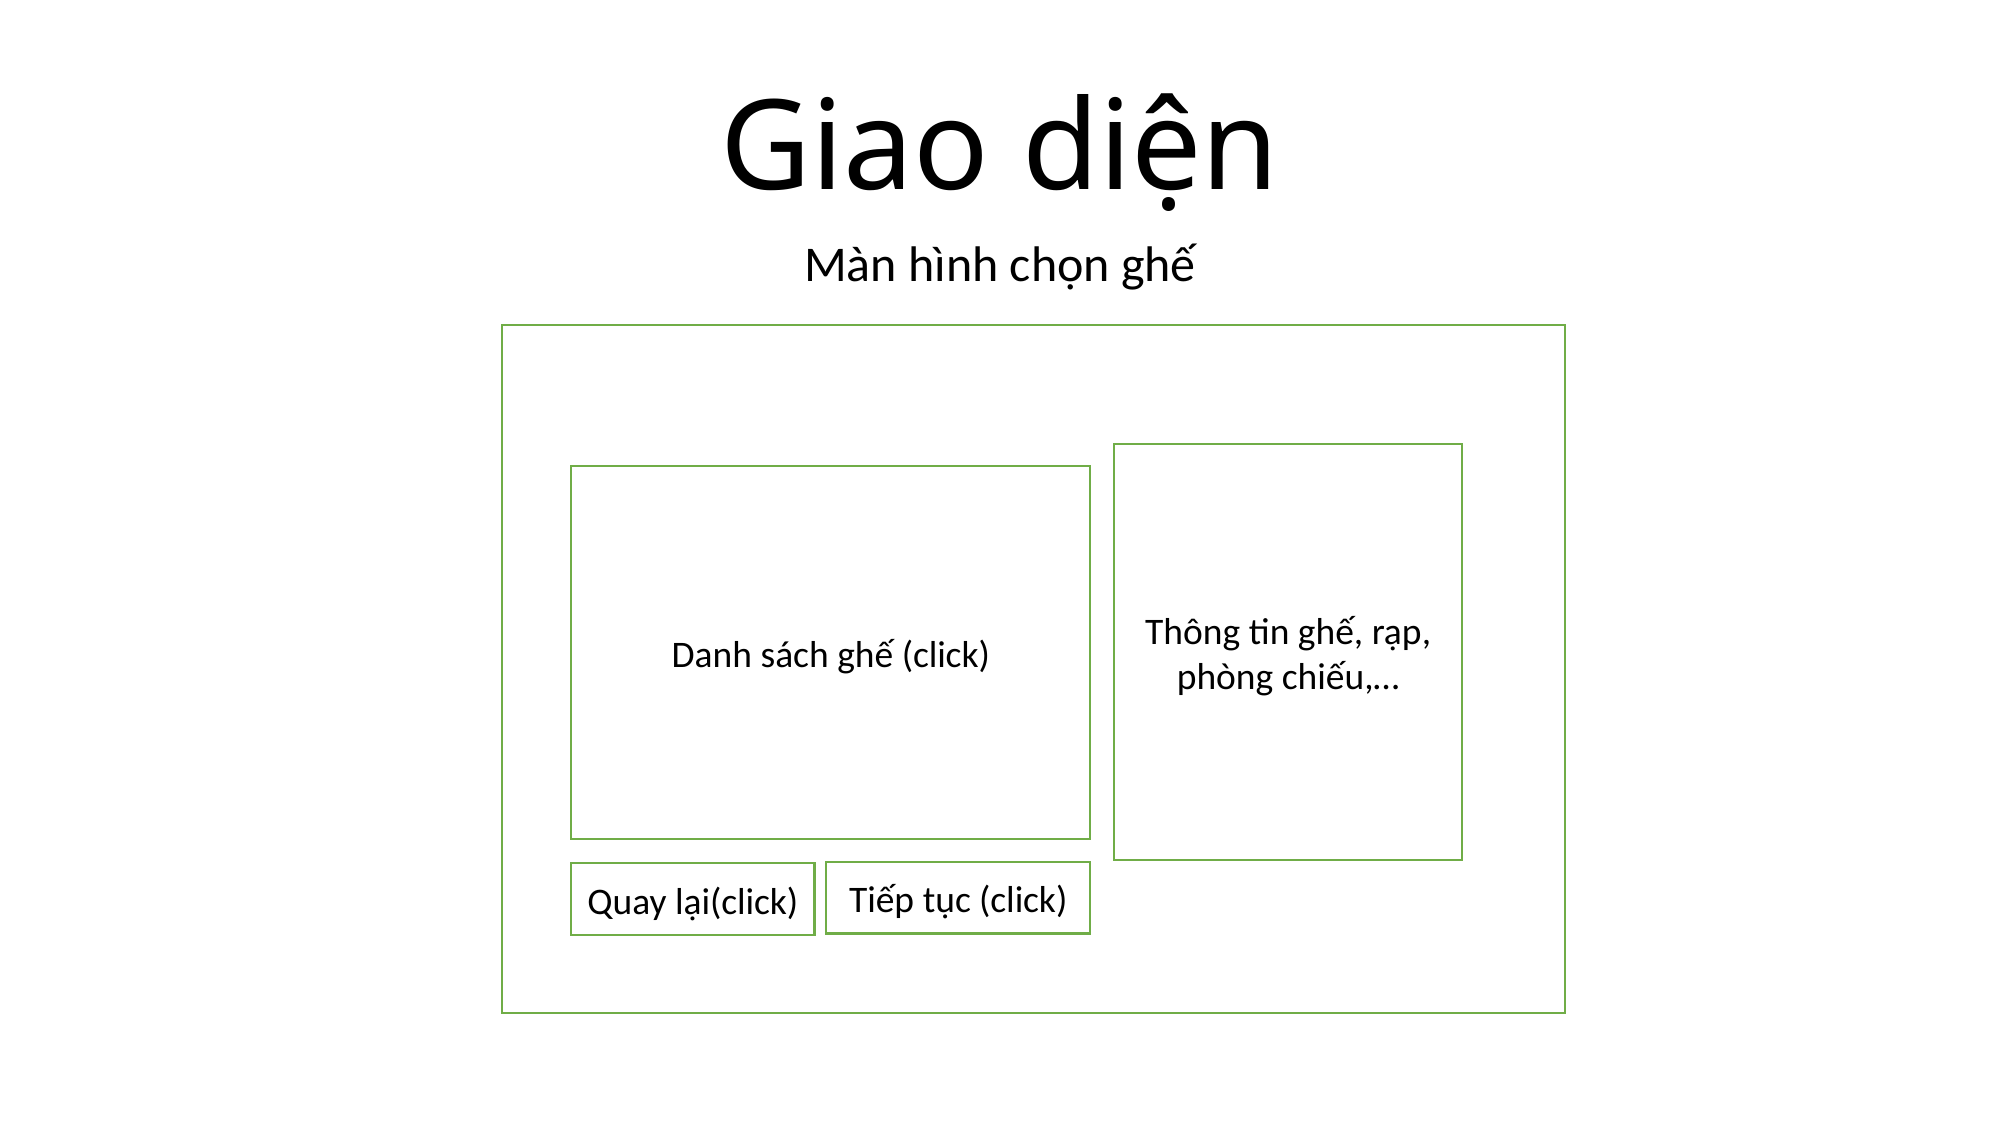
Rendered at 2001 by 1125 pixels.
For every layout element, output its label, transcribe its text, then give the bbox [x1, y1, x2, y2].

subtitle Màn hình chọn ghế [249, 230, 1750, 420]
text_box [501, 324, 1566, 1014]
text_box Thông tin ghế, rạp, phòng chiếu,… [1113, 443, 1463, 861]
text_box Quay lại(click) [570, 862, 816, 936]
title Giao diện [249, 55, 1750, 225]
text_box Danh sách ghế (click) [570, 465, 1091, 840]
text_box Tiếp tục (click) [825, 861, 1091, 935]
